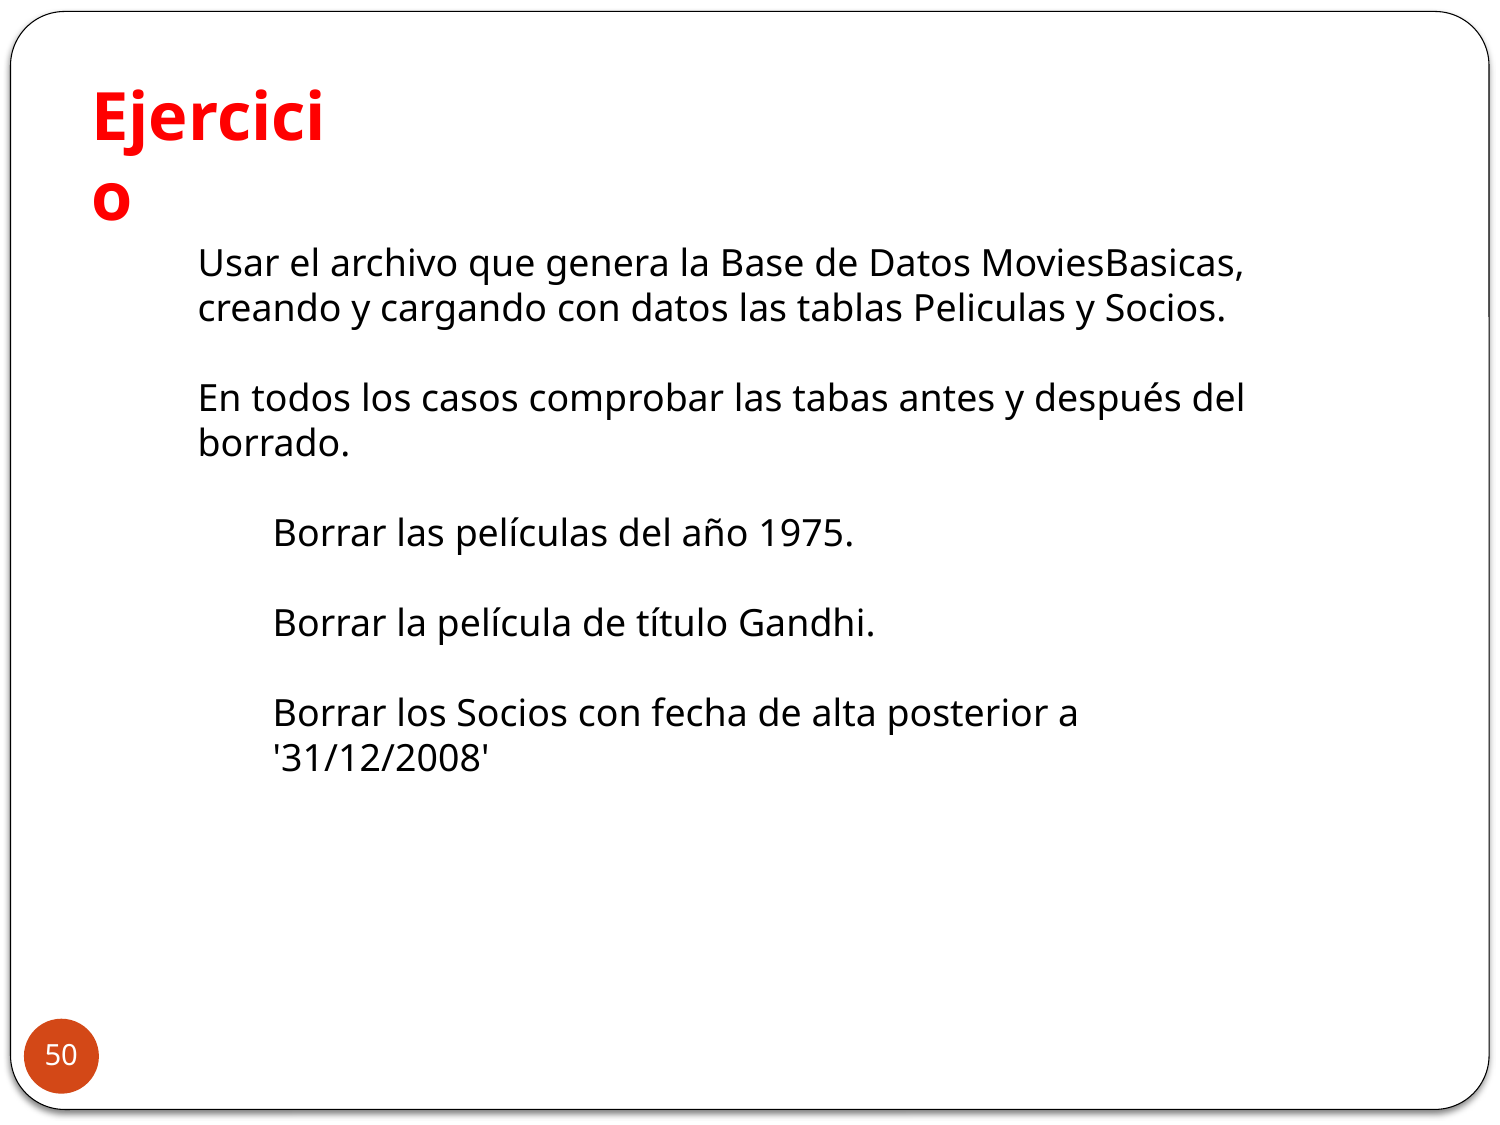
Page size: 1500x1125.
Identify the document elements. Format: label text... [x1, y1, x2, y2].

text_box Usar el archivo que genera la Base de Datos MoviesBasicas, creando y cargando con datos las tablas Peliculas y Socios. En todos los casos comprobar las tabas antes y después del borrado. Borrar las películas del año 1975. Borrar la película de título Gandhi. Borrar los Socios con fecha de alta posterior a '31/12/2008' [182, 231, 1317, 832]
slide_number 50 [23, 1018, 99, 1094]
text_box Ejercicio [76, 66, 377, 241]
